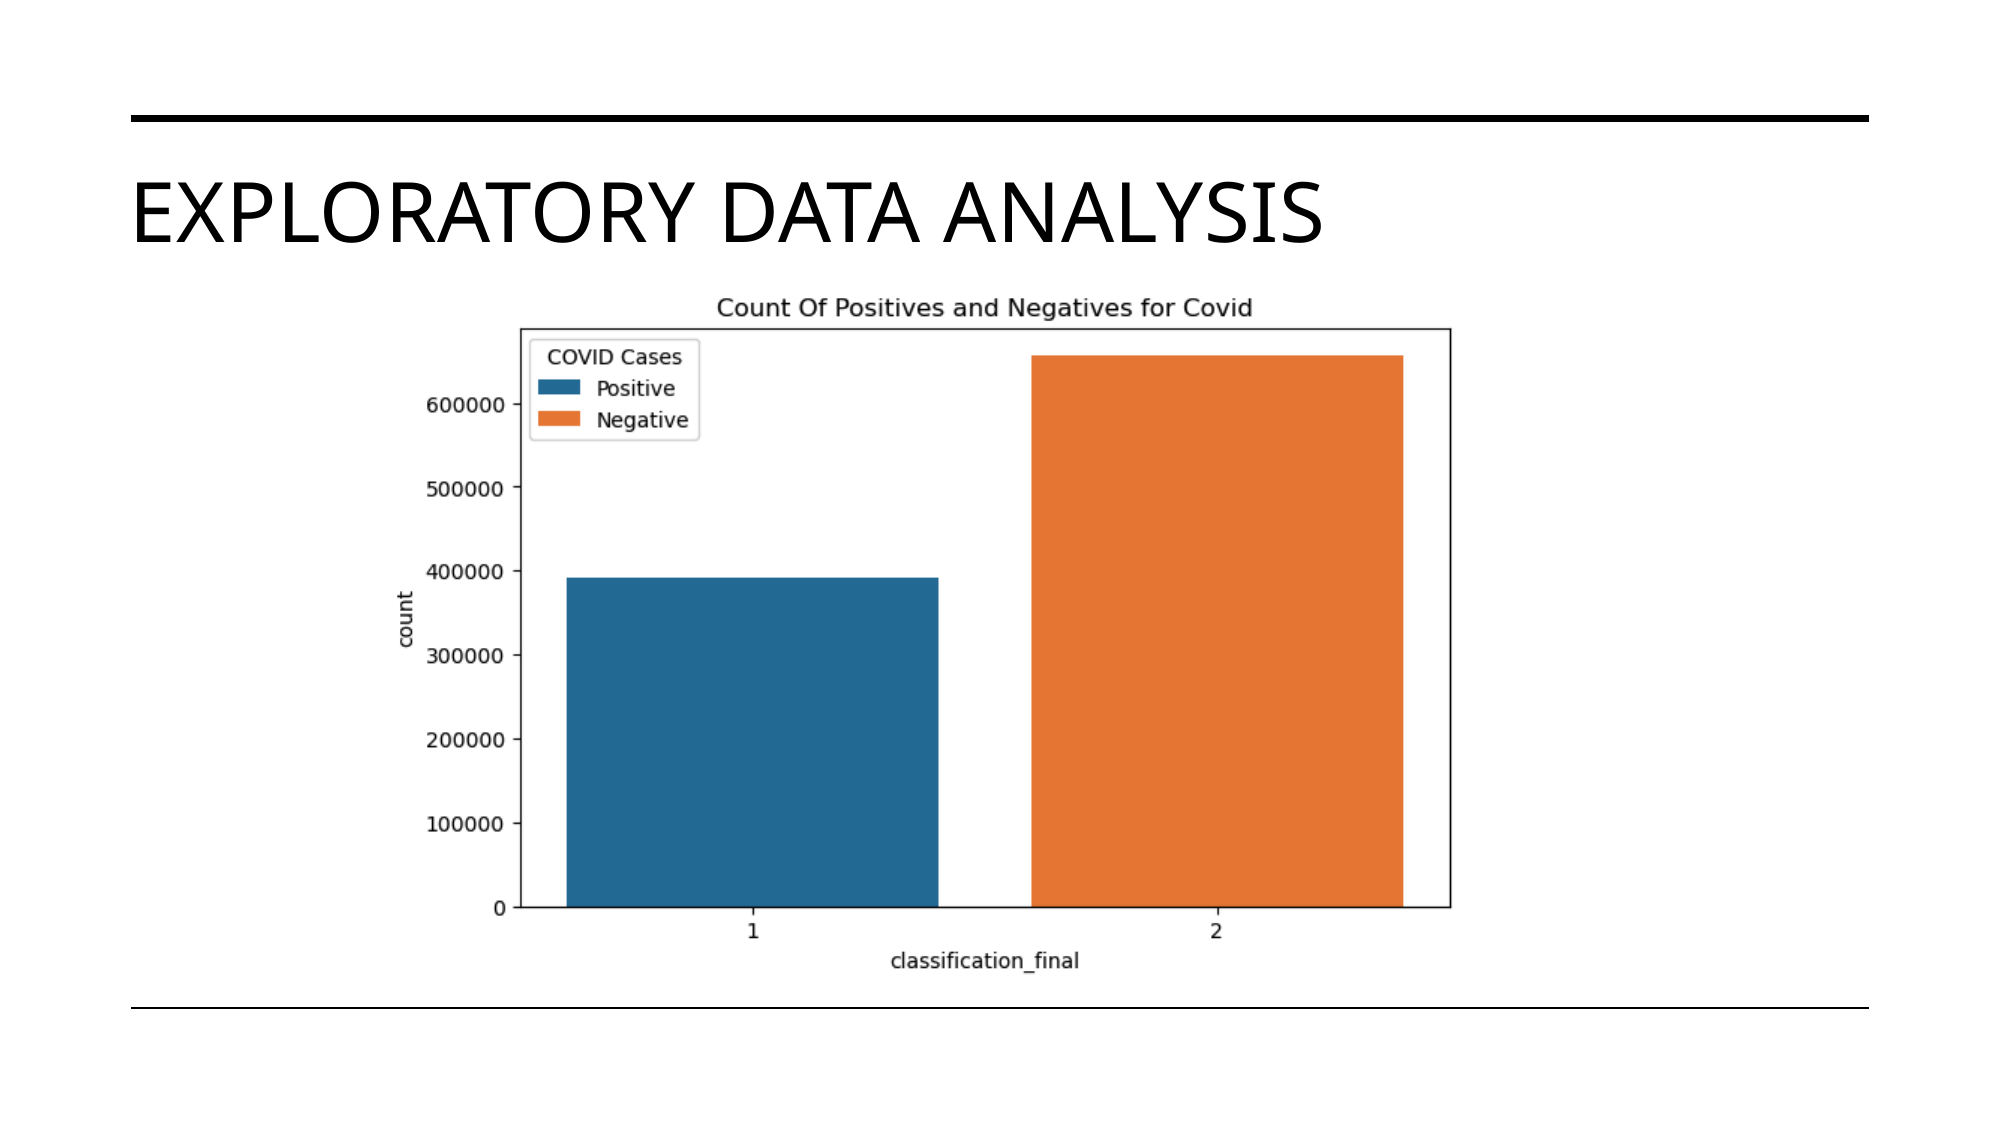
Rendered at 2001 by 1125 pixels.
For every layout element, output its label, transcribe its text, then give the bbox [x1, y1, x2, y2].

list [372, 285, 1486, 985]
title Exploratory data analysis [114, 151, 1869, 377]
